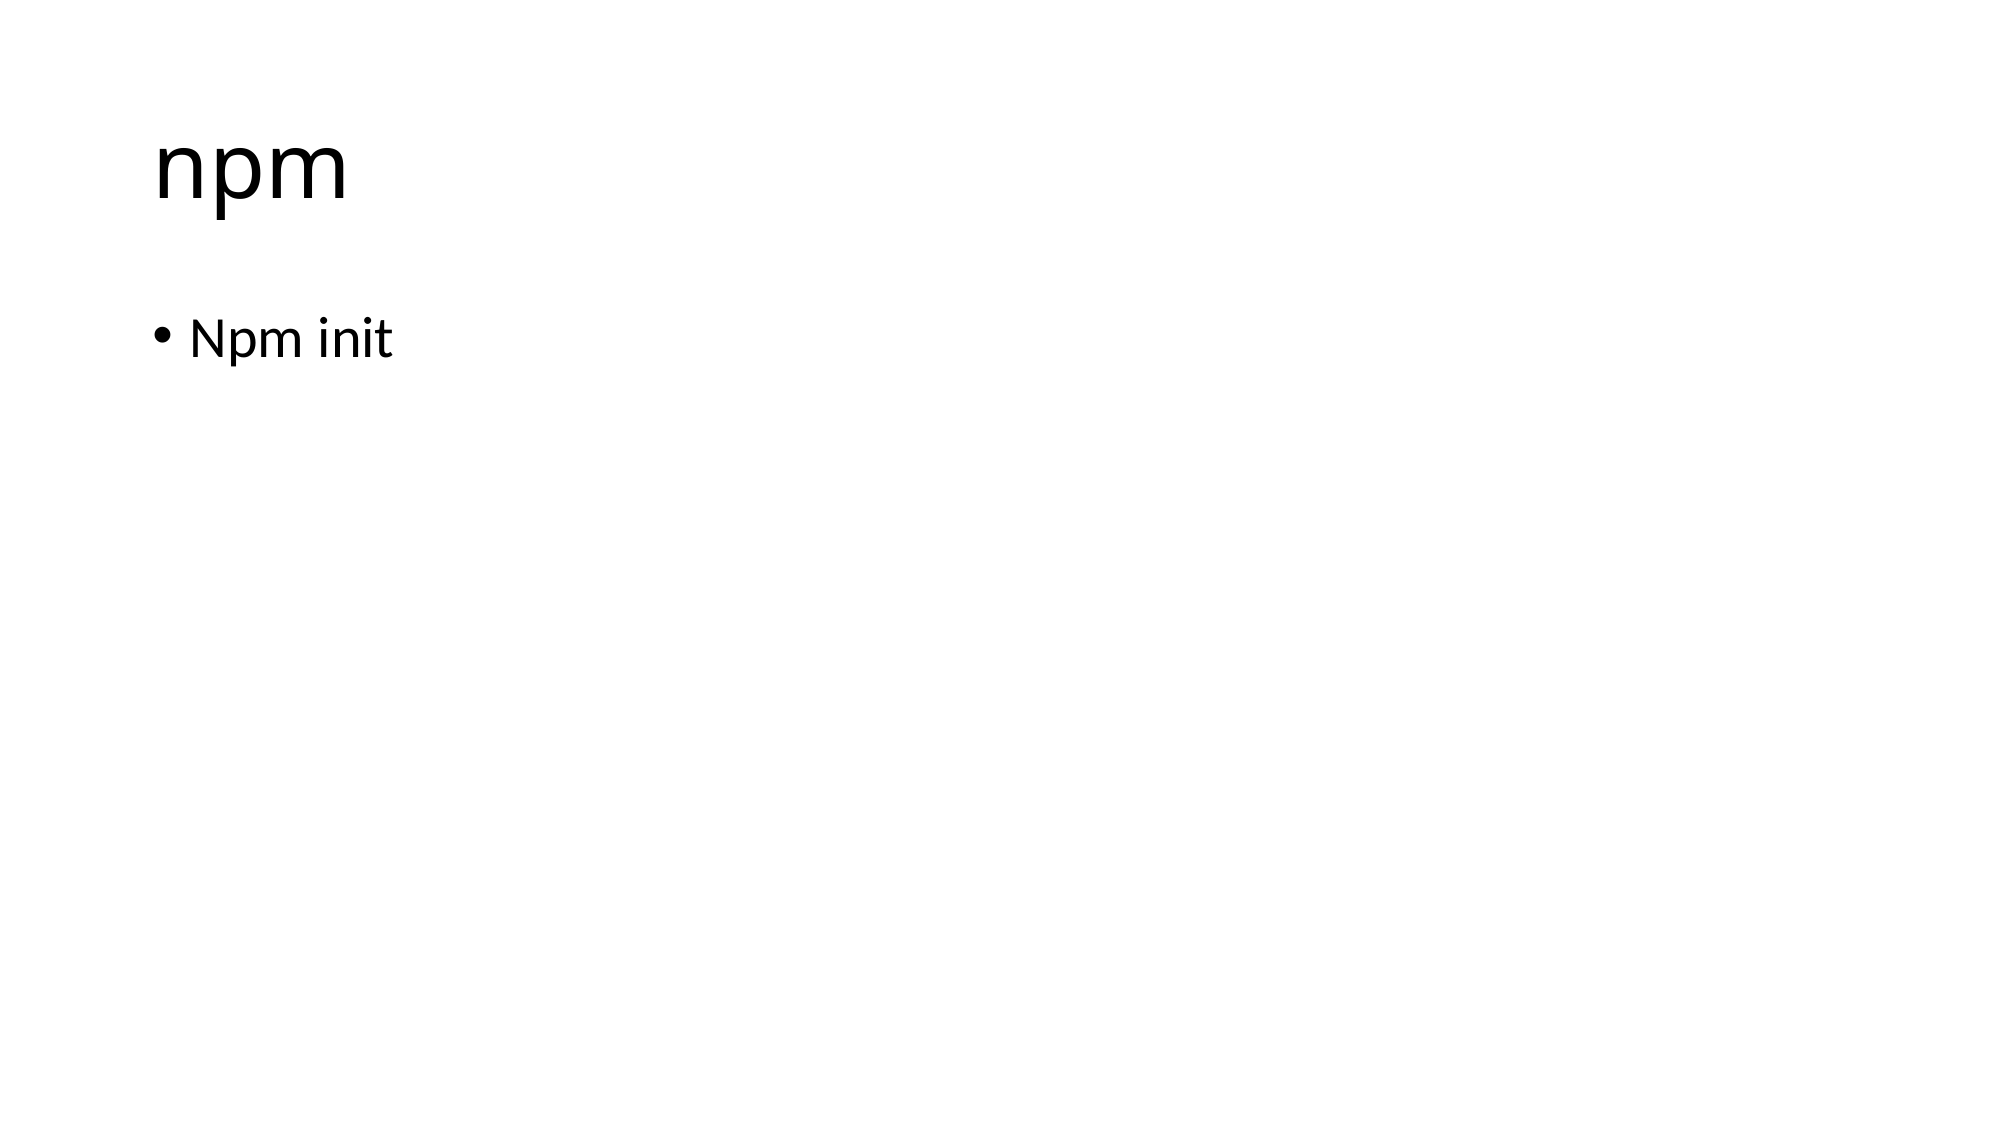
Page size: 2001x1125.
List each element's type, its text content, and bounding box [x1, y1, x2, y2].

list Npm init [137, 299, 1863, 1014]
title npm [137, 59, 1863, 278]
